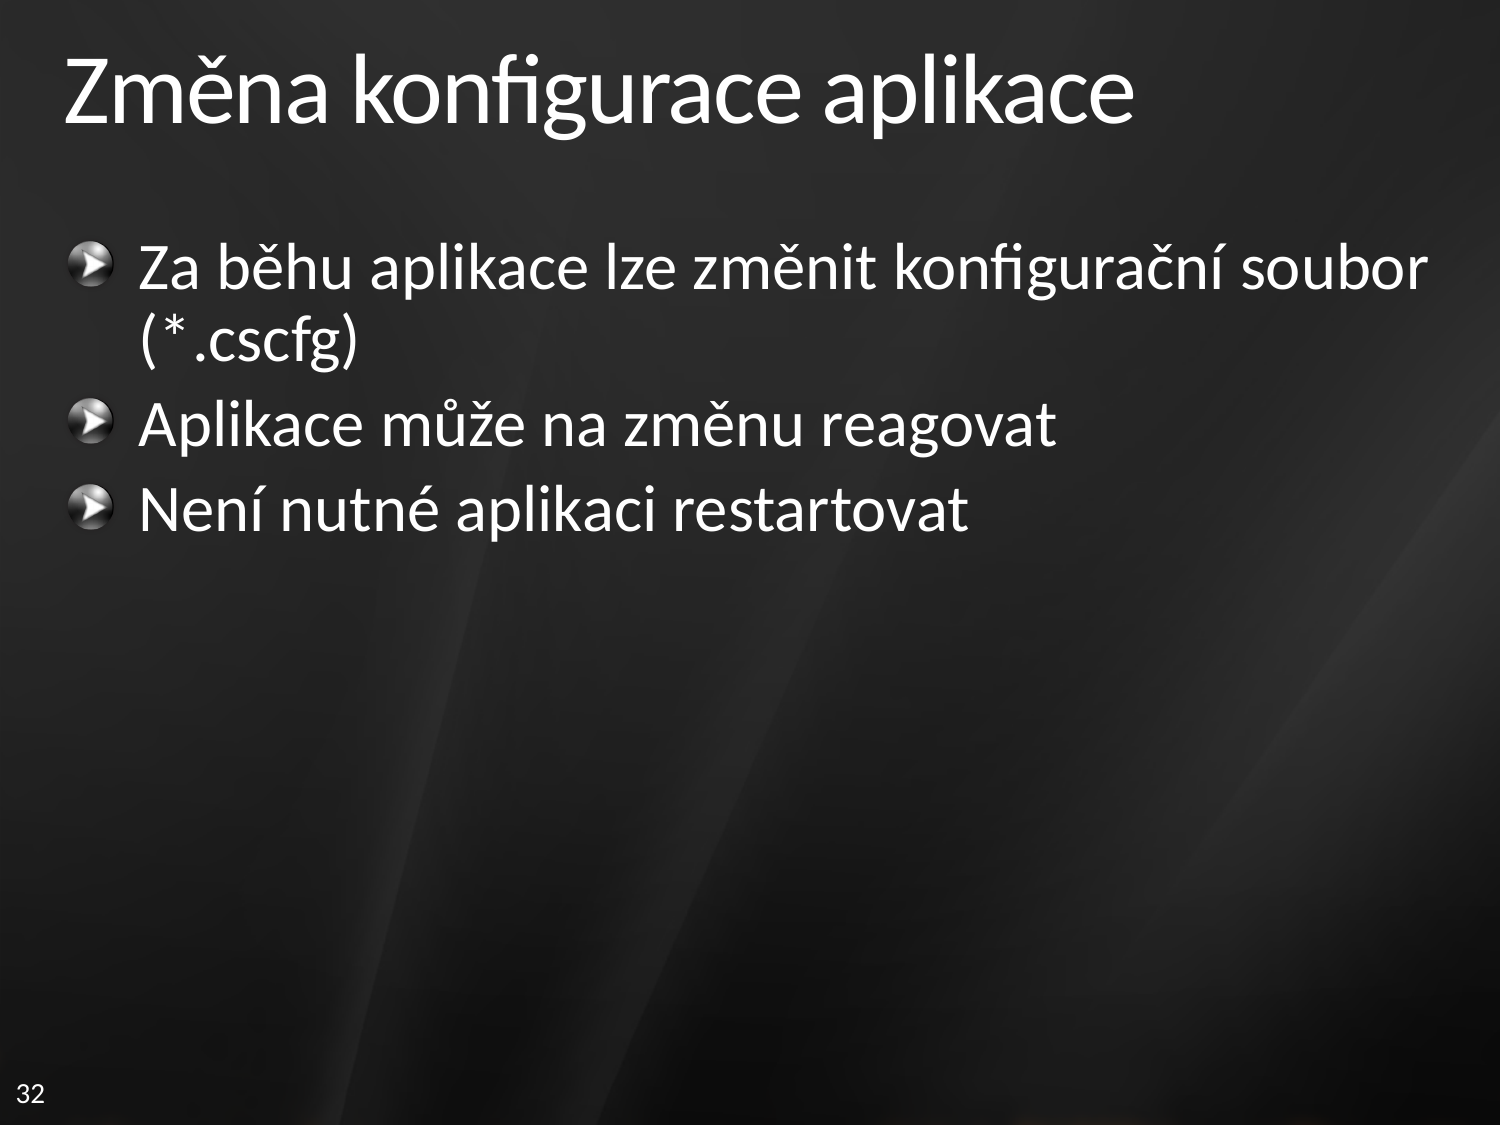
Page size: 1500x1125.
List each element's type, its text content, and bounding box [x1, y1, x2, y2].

picture [0, 0, 1500, 1125]
list Za běhu aplikace lze změnit konfigurační soubor (*.cscfg) Aplikace může na změnu reagovat Není nutné aplikaci restartovat [62, 231, 1438, 555]
title Změna konfigurace aplikace [63, 37, 1438, 147]
